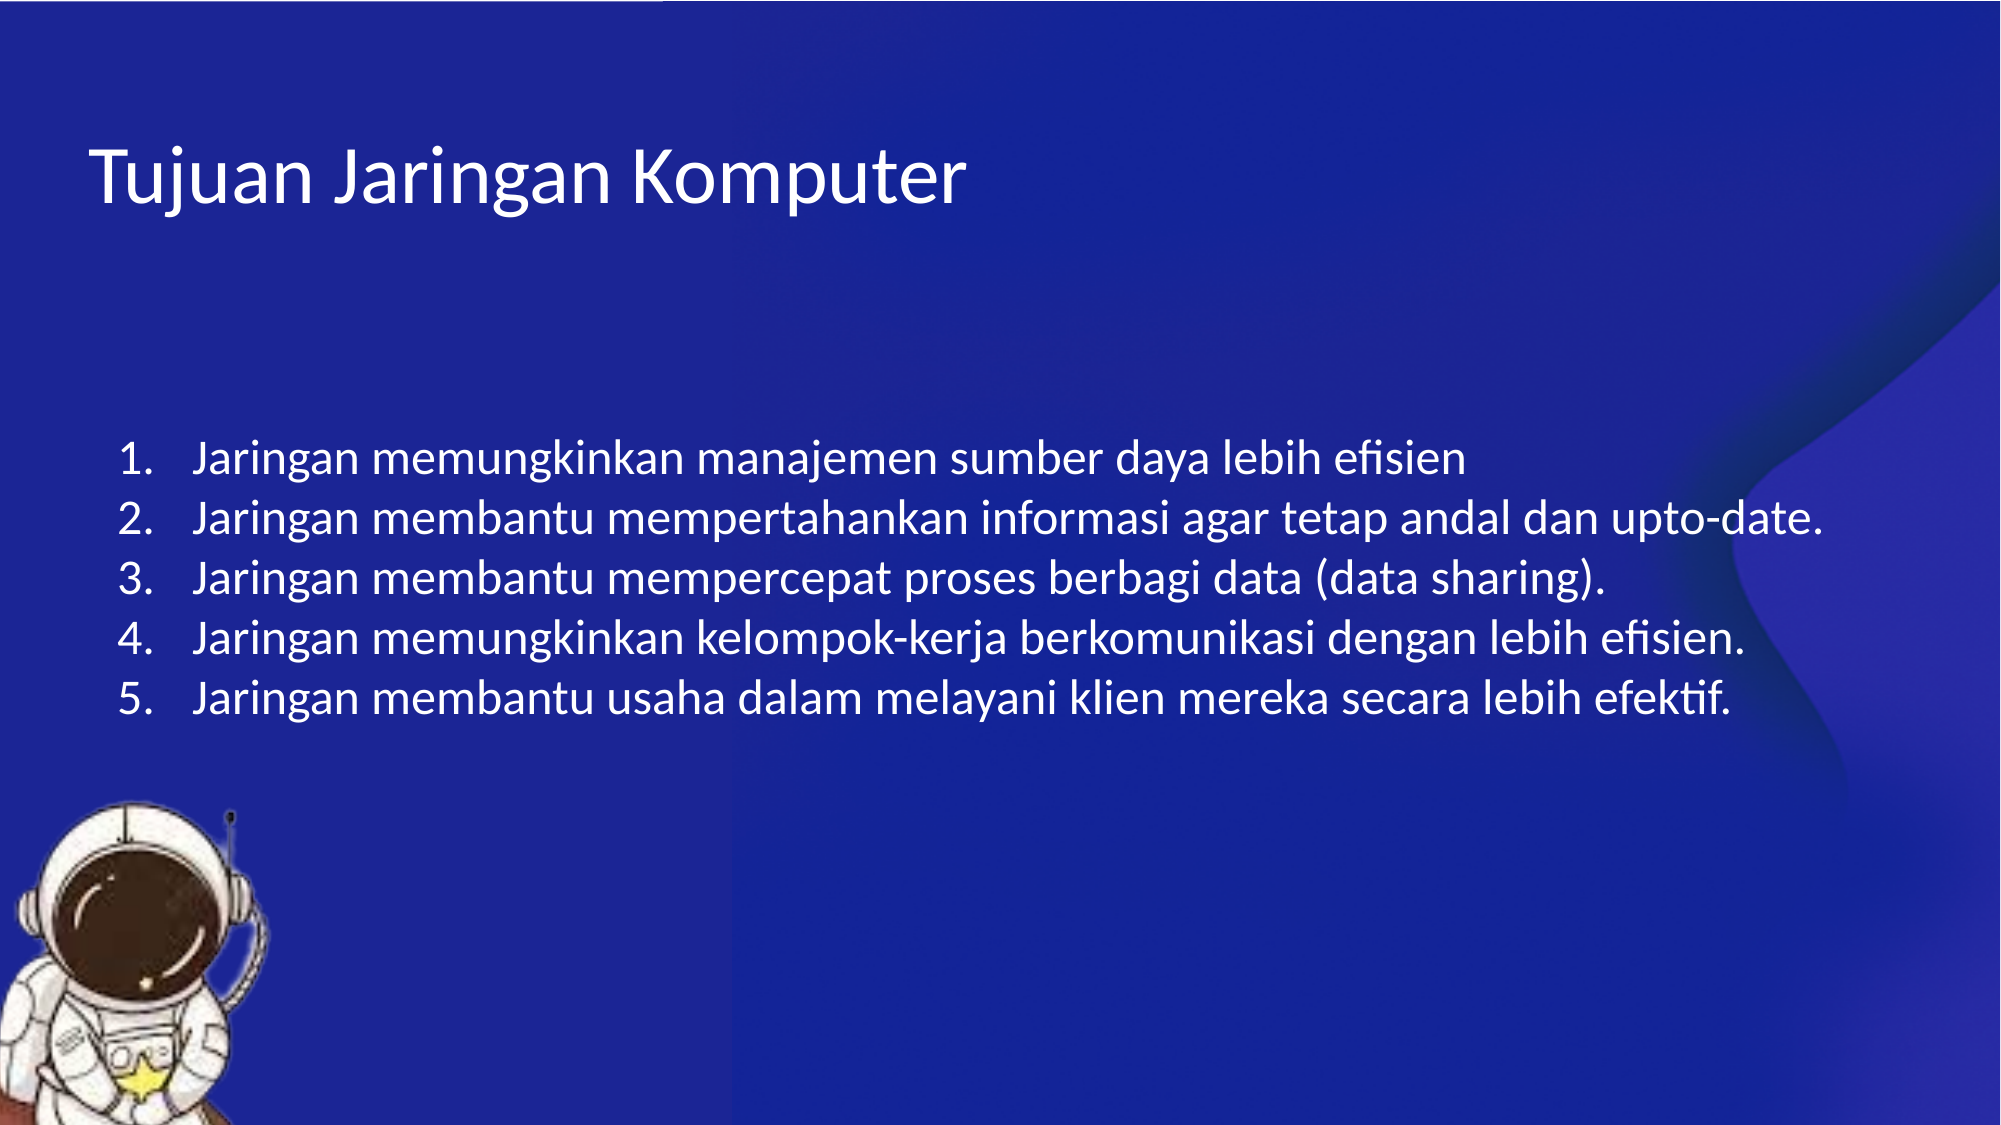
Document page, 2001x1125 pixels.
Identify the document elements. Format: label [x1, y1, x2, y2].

picture [0, 751, 458, 1125]
text_box [0, 1, 2000, 1125]
